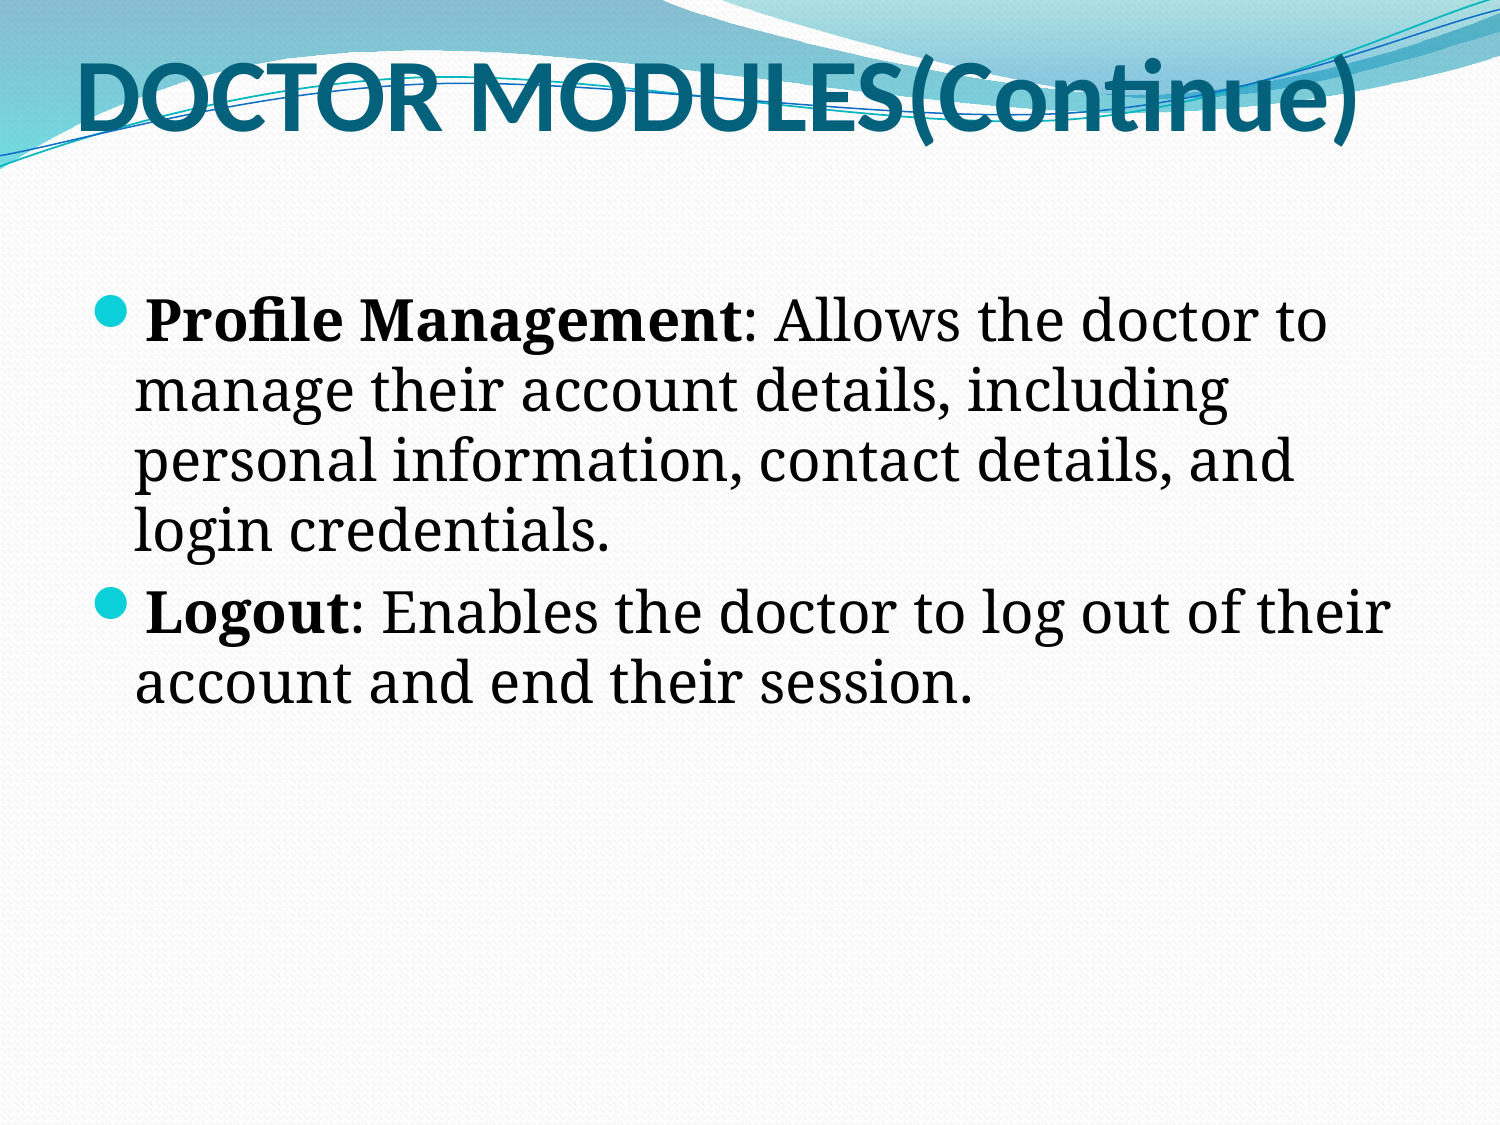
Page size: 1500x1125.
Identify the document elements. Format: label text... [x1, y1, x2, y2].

list Profile Management: Allows the doctor to manage their account details, including personal information, contact details, and login credentials. Logout: Enables the doctor to log out of their account and end their session. [74, 198, 1426, 1079]
title DOCTOR MODULES(Continue) [74, 0, 1426, 153]
